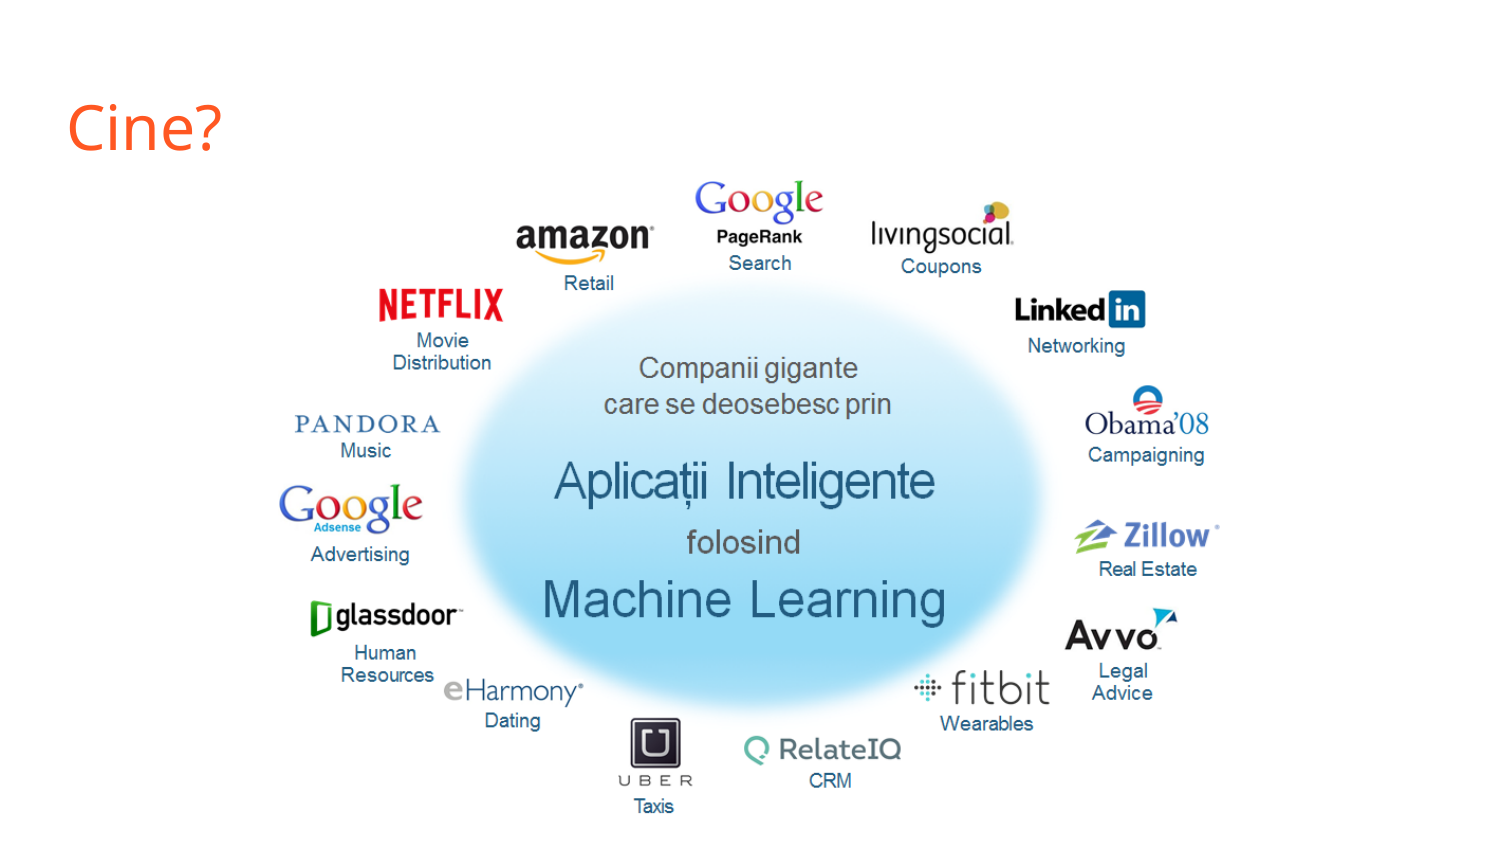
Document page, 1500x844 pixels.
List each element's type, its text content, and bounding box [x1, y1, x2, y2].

picture [278, 180, 1222, 829]
title Cine? [51, 72, 1449, 167]
